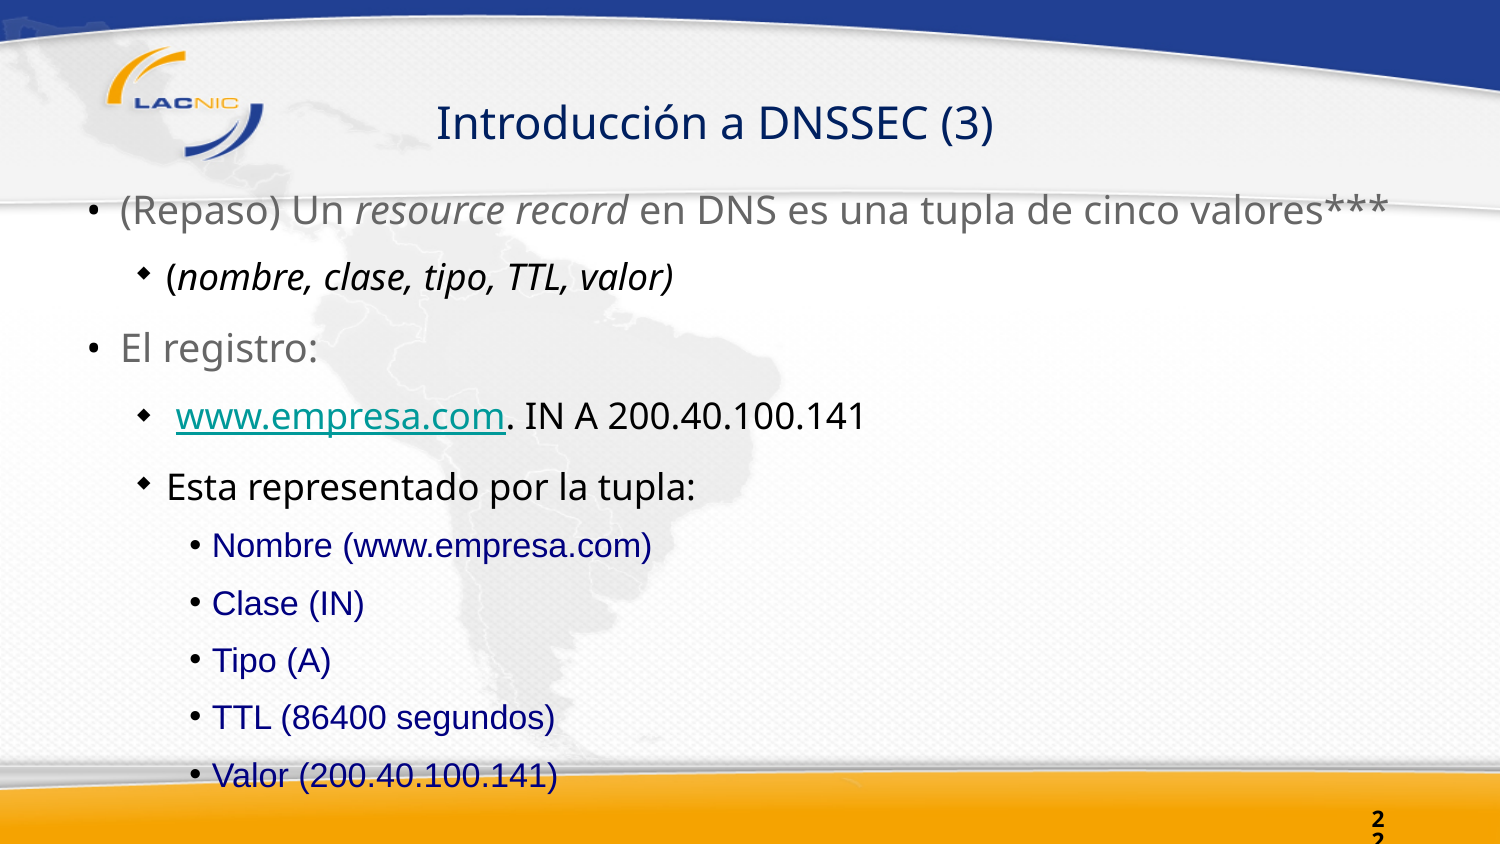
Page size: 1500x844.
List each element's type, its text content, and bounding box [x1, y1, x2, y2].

picture [0, 0, 1500, 844]
title Introducción a DNSSEC (3) [435, 35, 1233, 149]
list (Repaso) Un resource record en DNS es una tupla de cinco valores*** (nombre, clase, tipo, TTL, valor) El registro: www.empresa.com. IN A 200.40.100.141 Esta representado por la tupla: Nombre (www.empresa.com) Clase (IN) Tipo (A) TTL (86400 segundos) Valor (200.40.100.141) [74, 180, 1451, 844]
slide_number 22 [1356, 796, 1411, 836]
